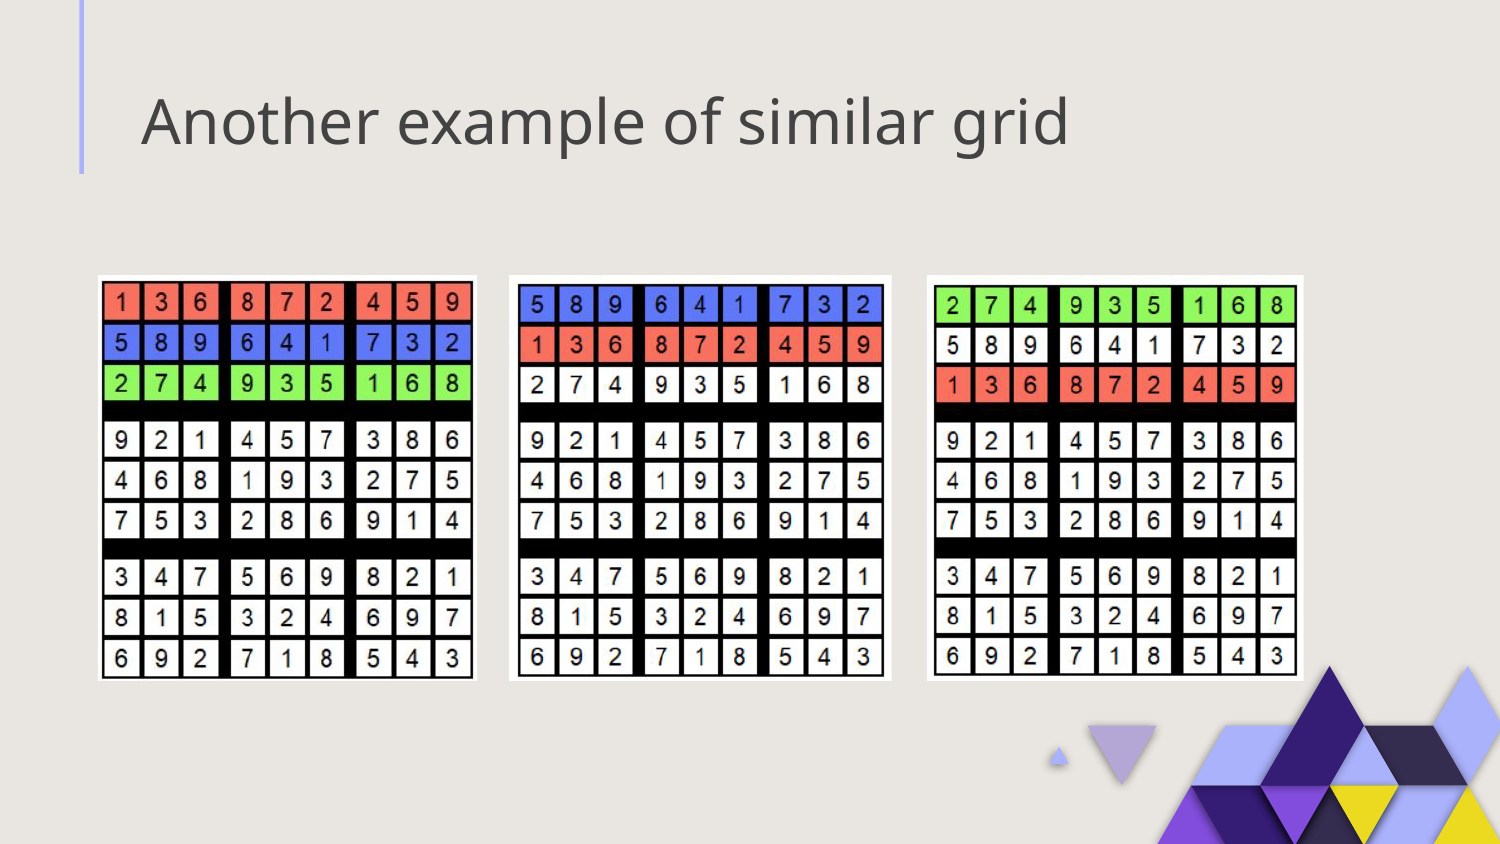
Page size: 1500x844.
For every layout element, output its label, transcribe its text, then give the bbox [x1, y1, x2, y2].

picture [508, 275, 892, 681]
picture [926, 275, 1304, 681]
title Another example of similar grid [126, 76, 1455, 172]
picture [97, 275, 478, 681]
